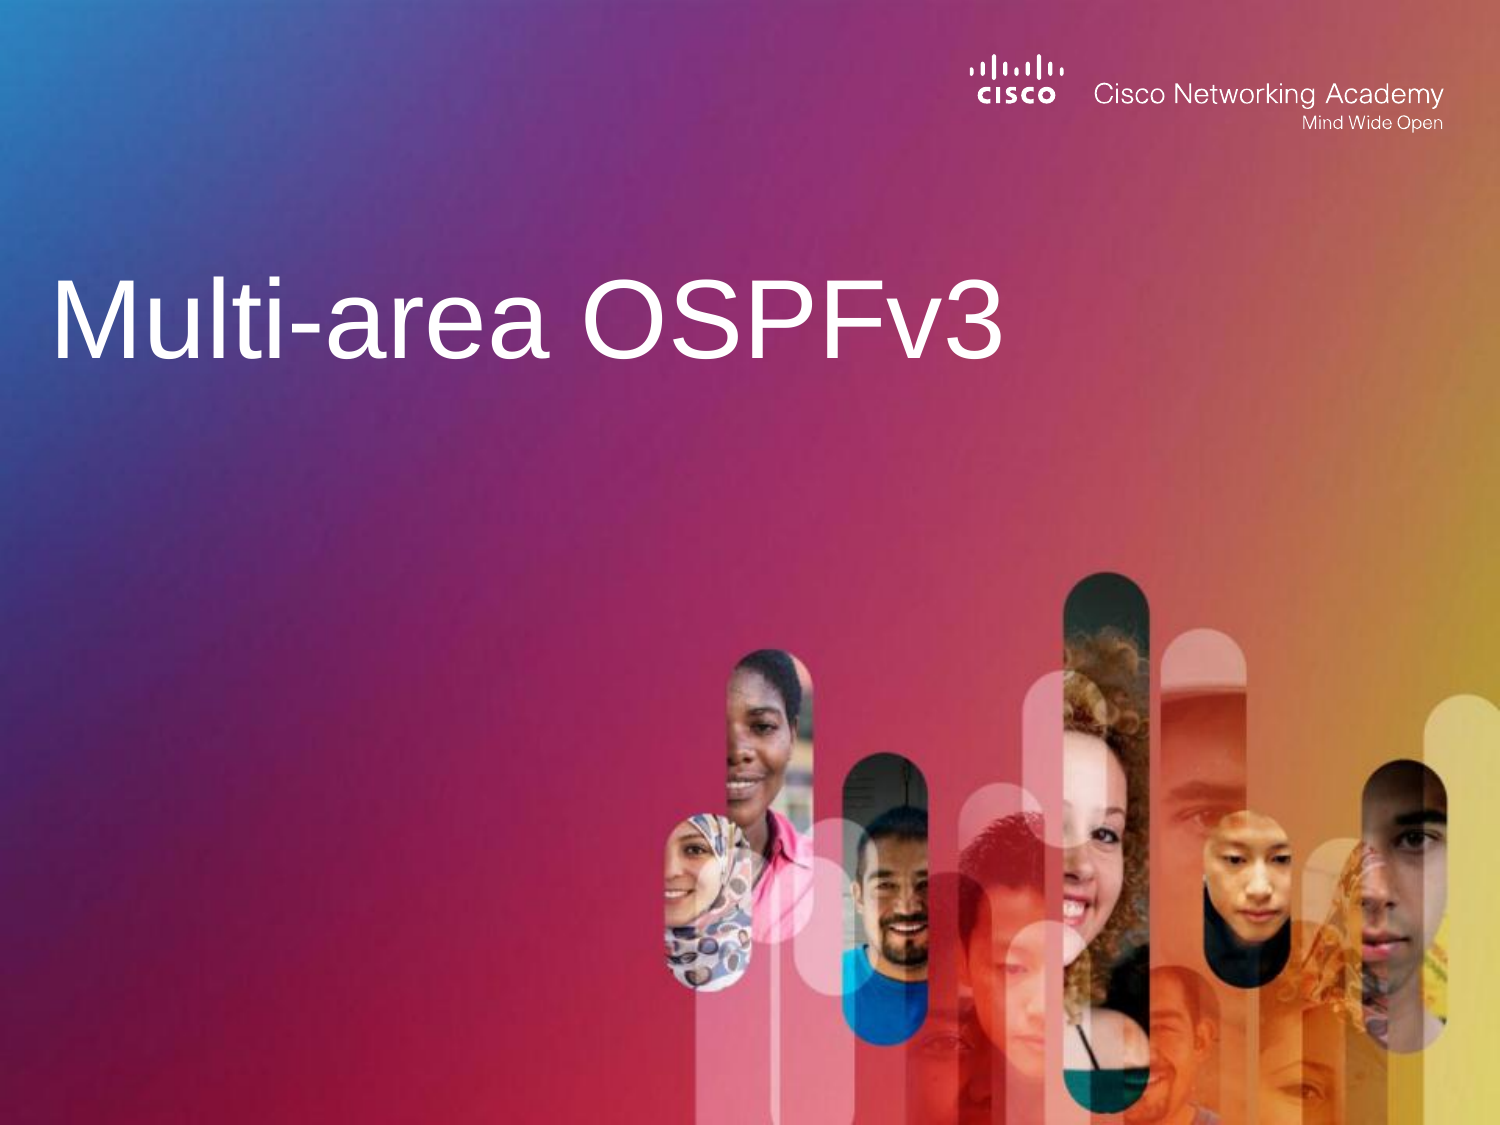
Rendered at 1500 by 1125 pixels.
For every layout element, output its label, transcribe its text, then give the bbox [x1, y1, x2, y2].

title Multi-area OSPFv3 [36, 204, 1368, 389]
picture [0, 0, 1500, 1125]
